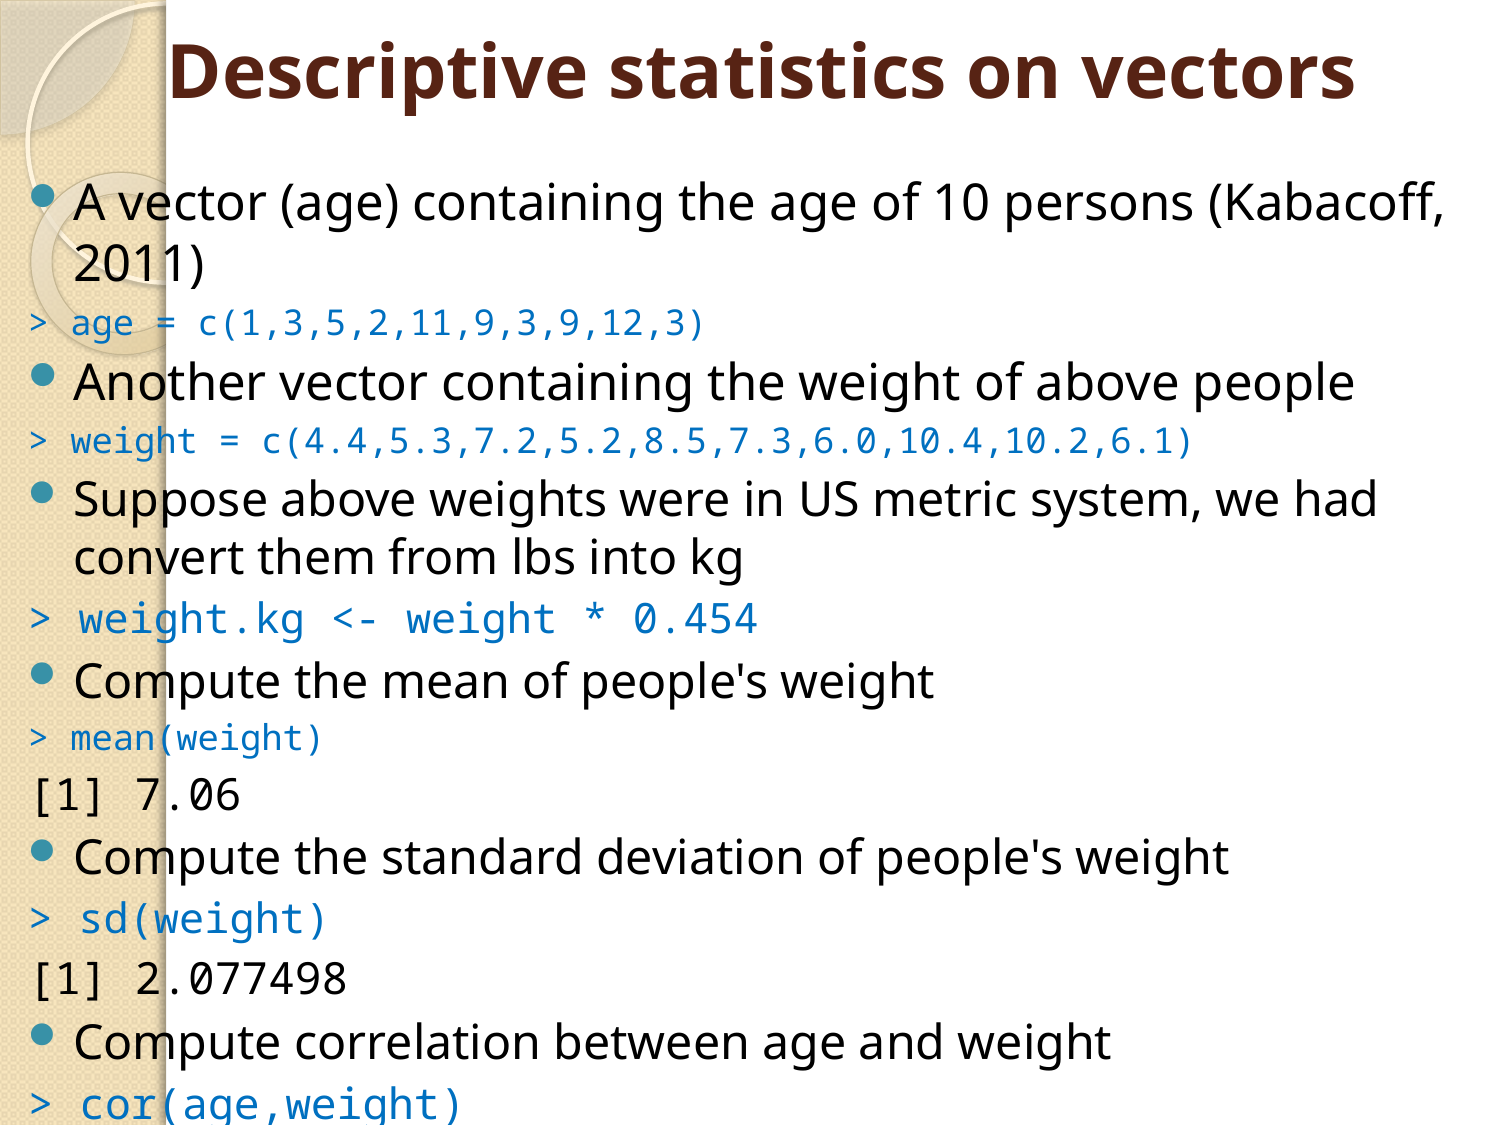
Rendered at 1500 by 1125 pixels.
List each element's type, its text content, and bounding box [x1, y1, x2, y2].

title Descriptive statistics on vectors [75, 0, 1450, 162]
list A vector (age) containing the age of 10 persons (Kabacoff, 2011) > age = c(1,3,5,2,11,9,3,9,12,3) Another vector containing the weight of above people > weight = c(4.4,5.3,7.2,5.2,8.5,7.3,6.0,10.4,10.2,6.1) Suppose above weights were in US metric system, we had convert them from lbs into kg > weight.kg <- weight * 0.454 Compute the mean of people's weight > mean(weight) [1] 7.06 Compute the standard deviation of people's weight > sd(weight) [1] 2.077498 Compute correlation between age and weight > cor(age,weight) [1] 0.9075655 [0, 162, 1500, 1125]
